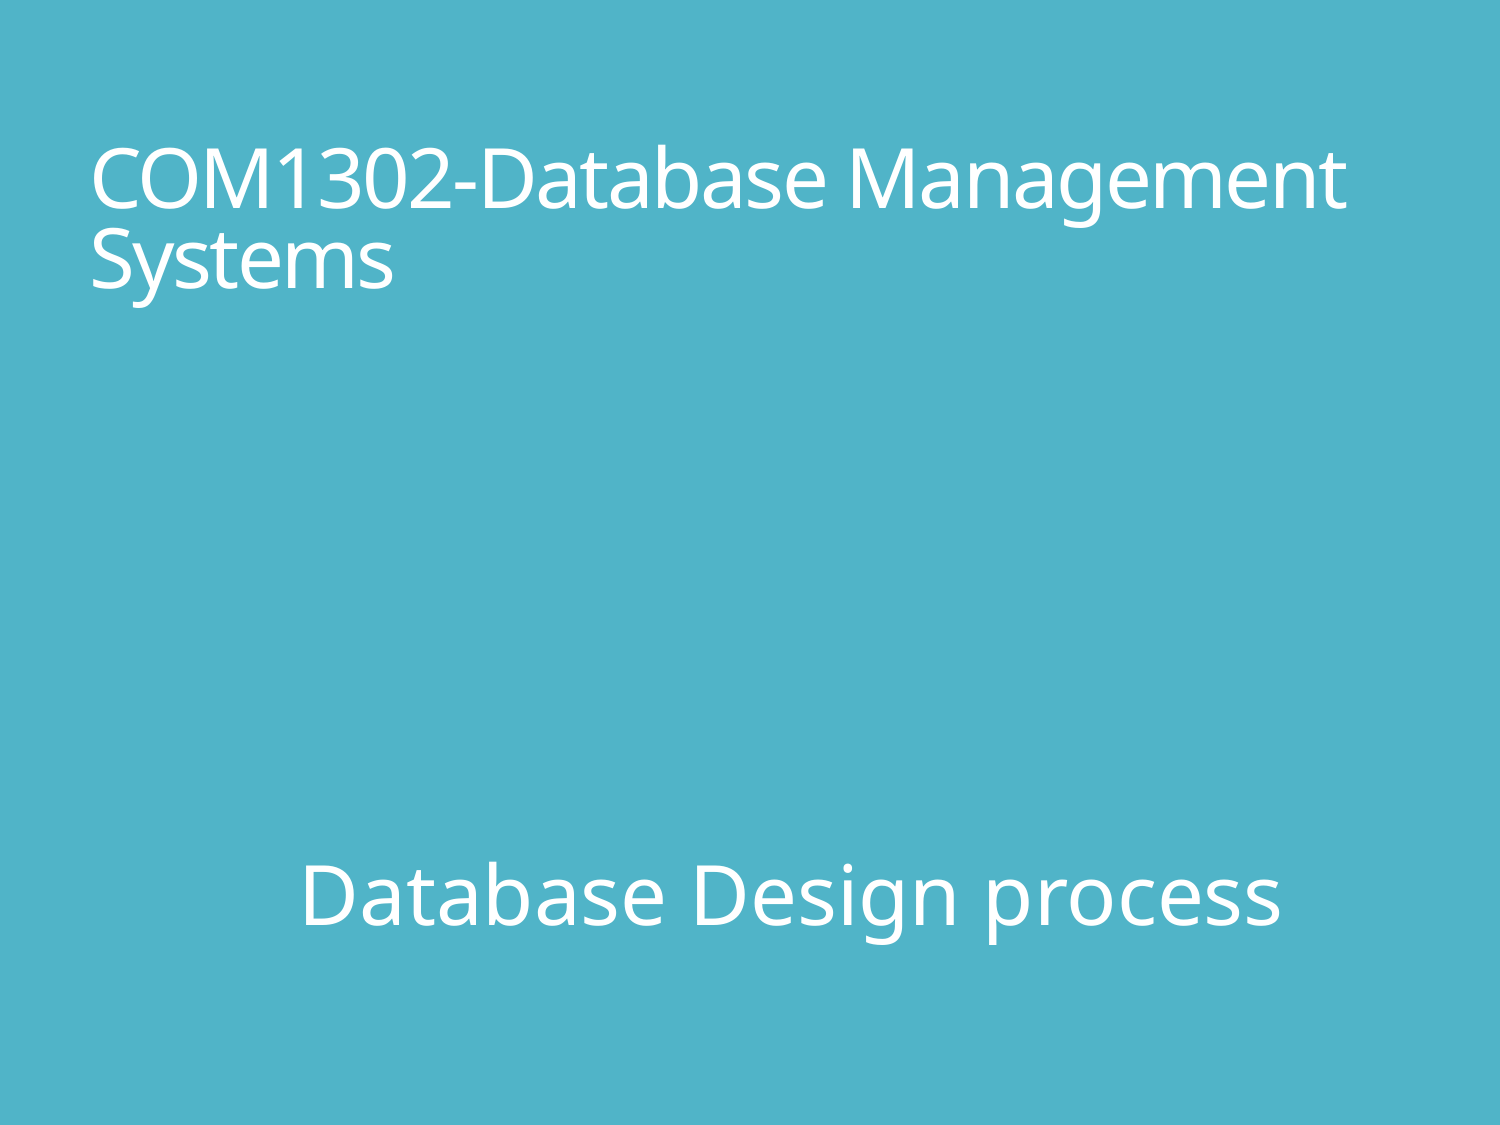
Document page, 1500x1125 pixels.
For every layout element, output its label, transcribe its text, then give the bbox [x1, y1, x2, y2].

subtitle Database Design process [132, 849, 1451, 974]
title COM1302-Database Management Systems [74, 126, 1450, 313]
